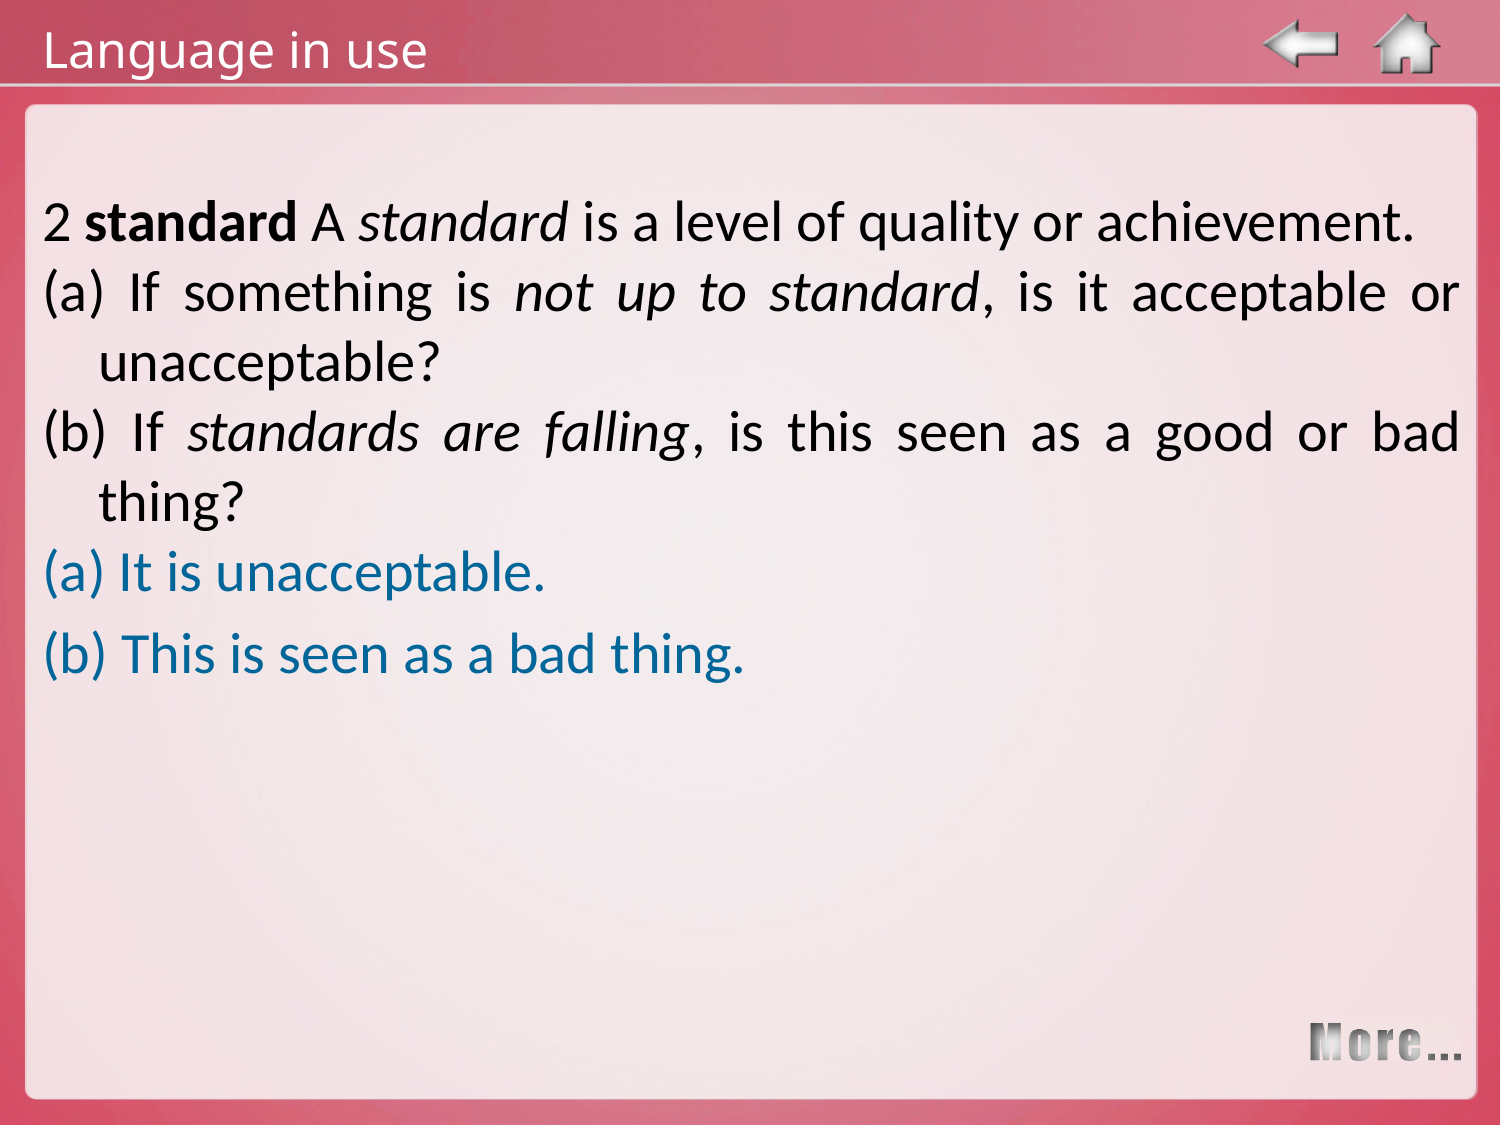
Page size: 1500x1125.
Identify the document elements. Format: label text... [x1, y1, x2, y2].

list 2 standard A standard is a level of quality or achievement. (a) If something is not up to standard, is it acceptable or unacceptable? (b) If standards are falling, is this seen as a good or bad thing? (a) It is unacceptable. (b) This is seen as a bad thing. [27, 175, 1477, 1102]
text_box Language in use [27, 11, 582, 87]
picture [0, 0, 1500, 1125]
